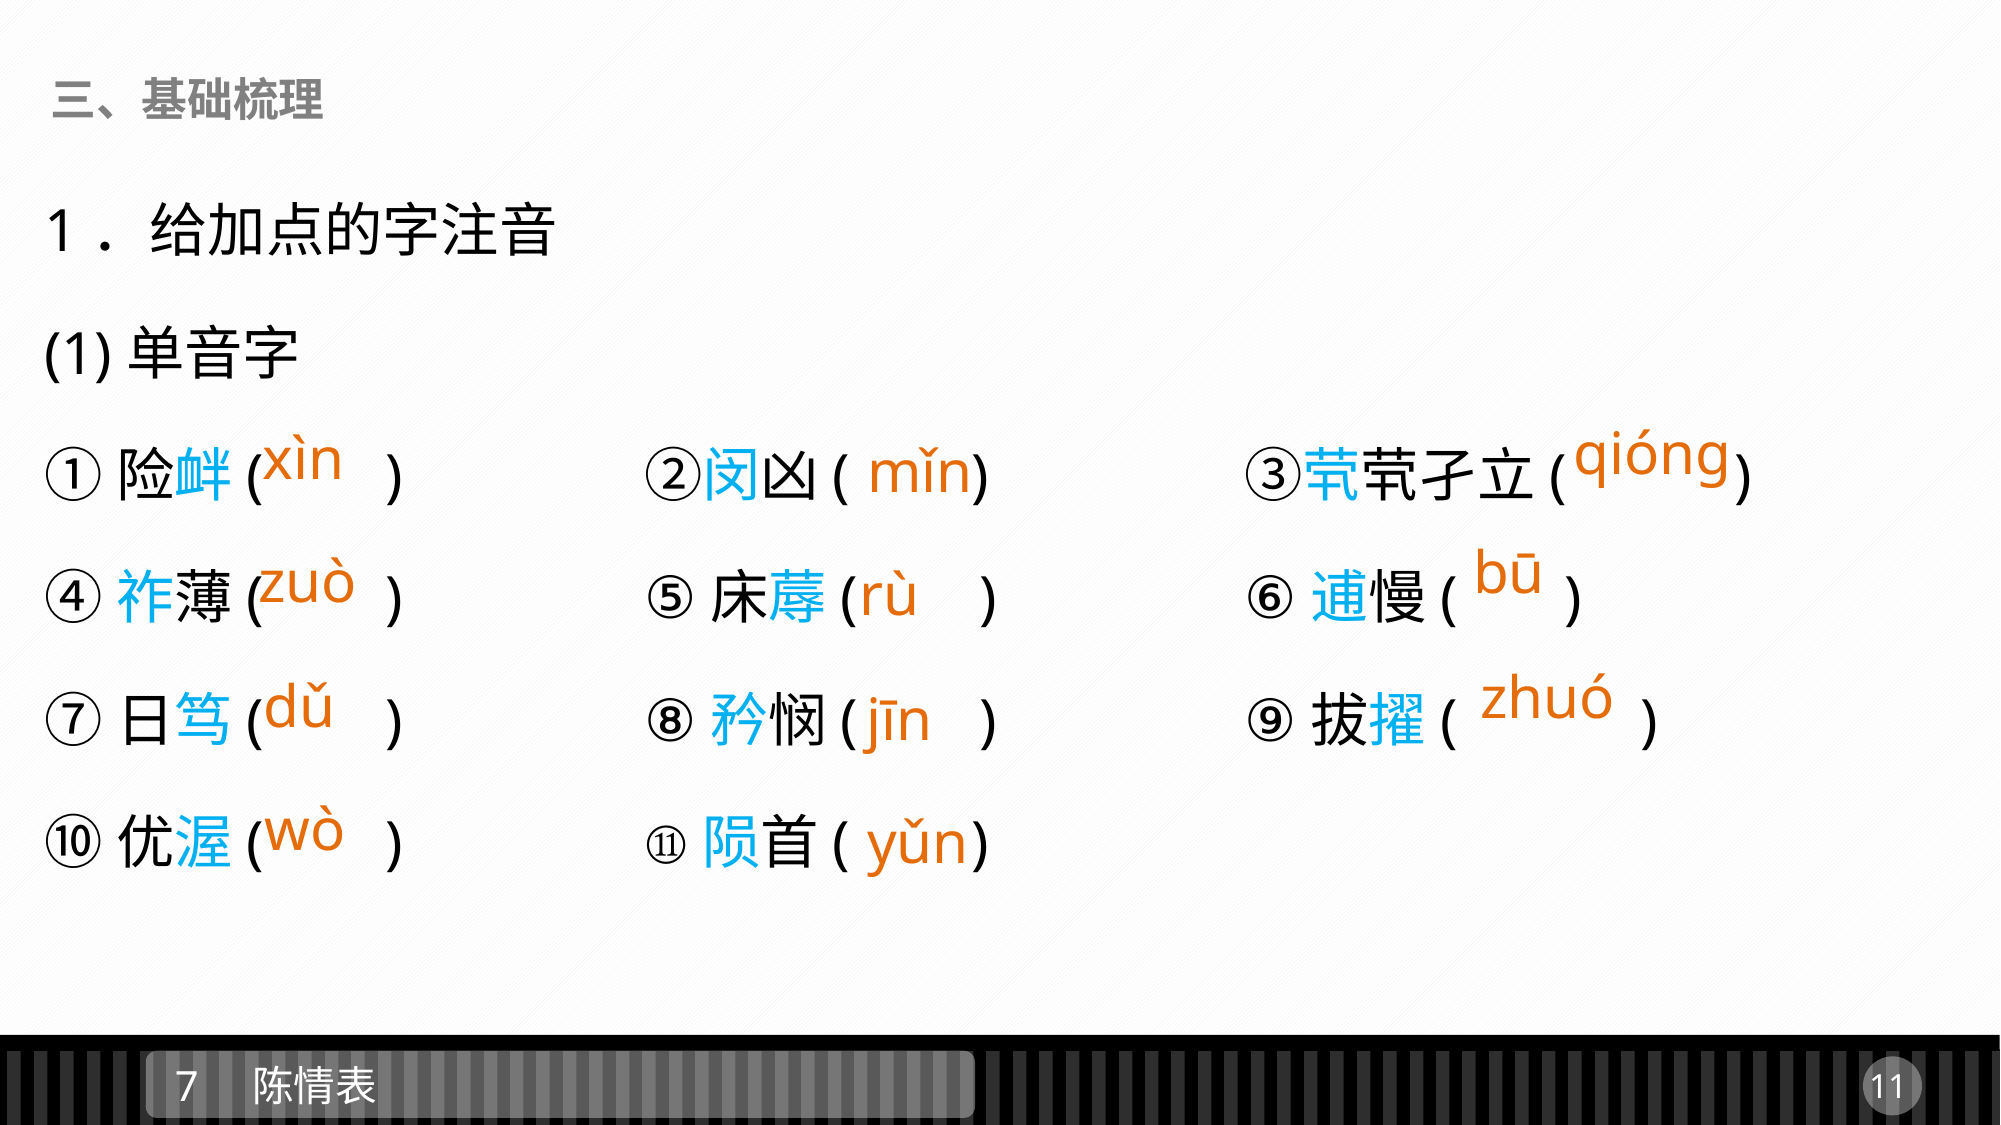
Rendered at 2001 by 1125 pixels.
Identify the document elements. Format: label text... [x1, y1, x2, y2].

text_box zhuó [1465, 652, 1631, 738]
text_box dǔ [249, 661, 351, 747]
text_box 1．给加点的字注音 (1)单音字 ①险衅( ) ②闵凶( ) ③茕茕孑立( ) ④祚薄( ) ⑤床蓐( ) ⑥逋慢( ) ⑦日笃( ) ⑧矜悯( ) ⑨拔擢( ) ⑩优渥( ) ⑪陨首( ) [29, 133, 1926, 883]
text_box 三、基础梳理 [35, 46, 423, 134]
text_box bū [1458, 527, 1561, 612]
text_box qiónɡ [1558, 408, 1747, 494]
text_box xìn [248, 413, 360, 499]
text_box mǐn [852, 426, 988, 512]
text_box yǔn [852, 797, 984, 882]
text_box rù [844, 549, 934, 635]
text_box jīn [852, 674, 948, 760]
text_box wò [249, 784, 361, 870]
text_box zuò [243, 536, 373, 622]
